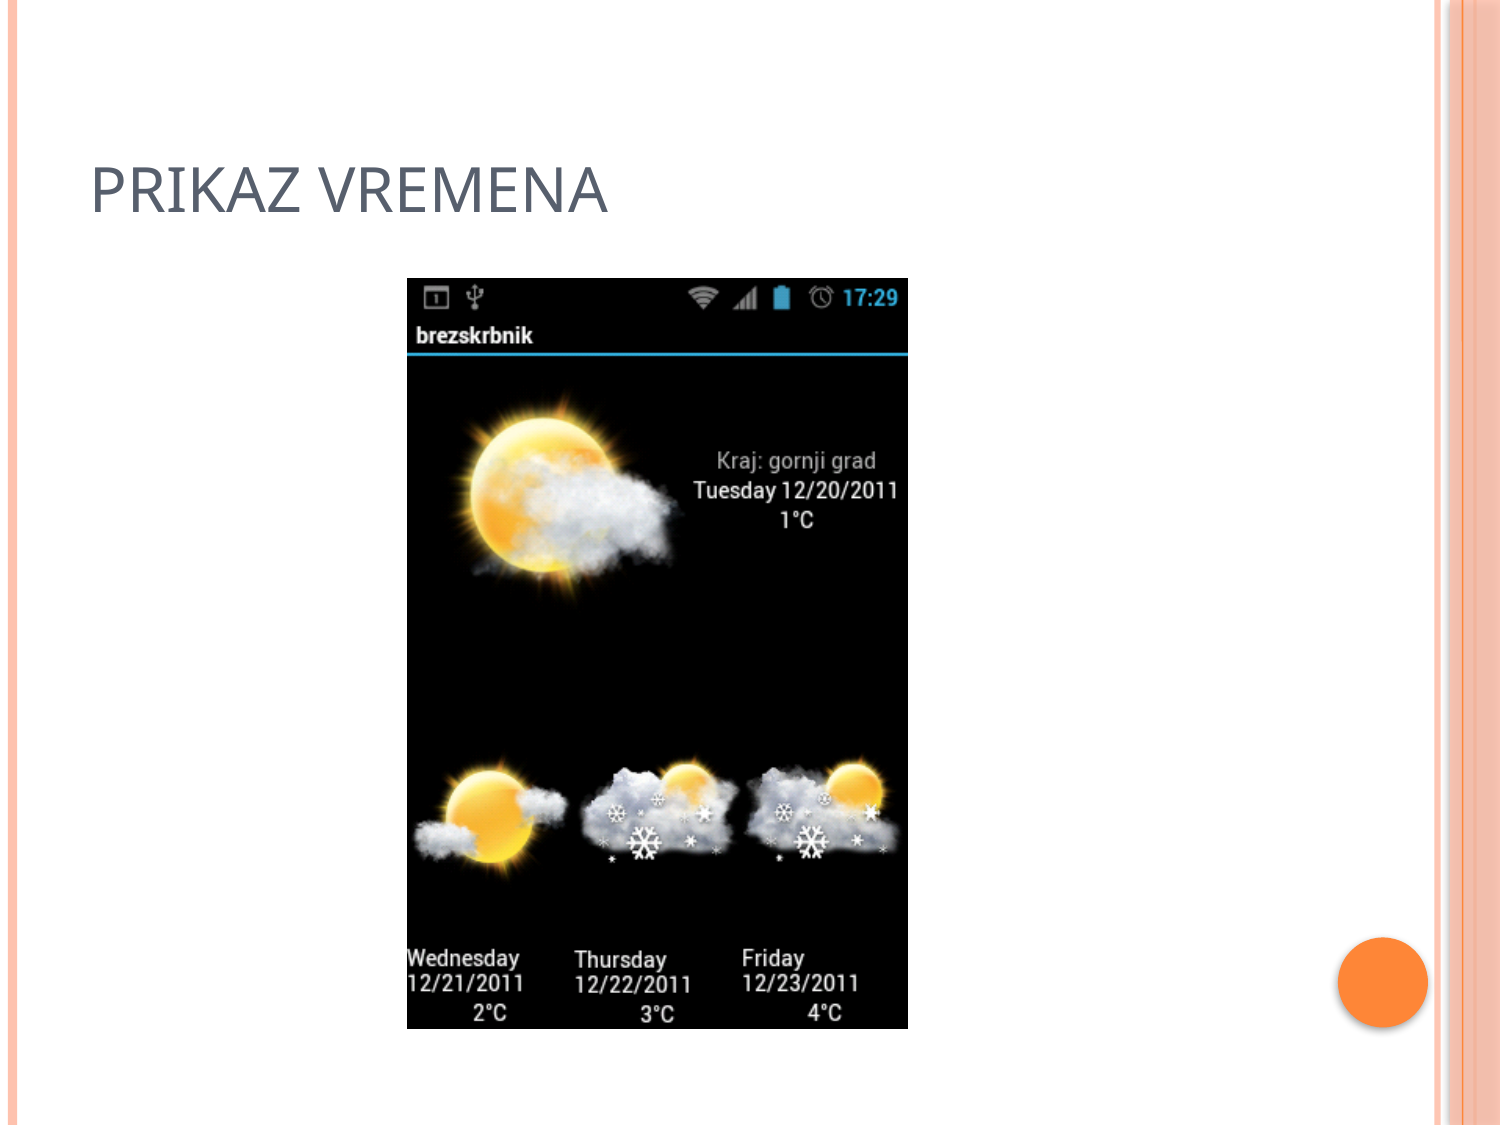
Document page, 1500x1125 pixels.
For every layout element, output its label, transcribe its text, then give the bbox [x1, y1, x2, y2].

picture [406, 278, 908, 1030]
title Prikaz vremena [75, 45, 1300, 233]
